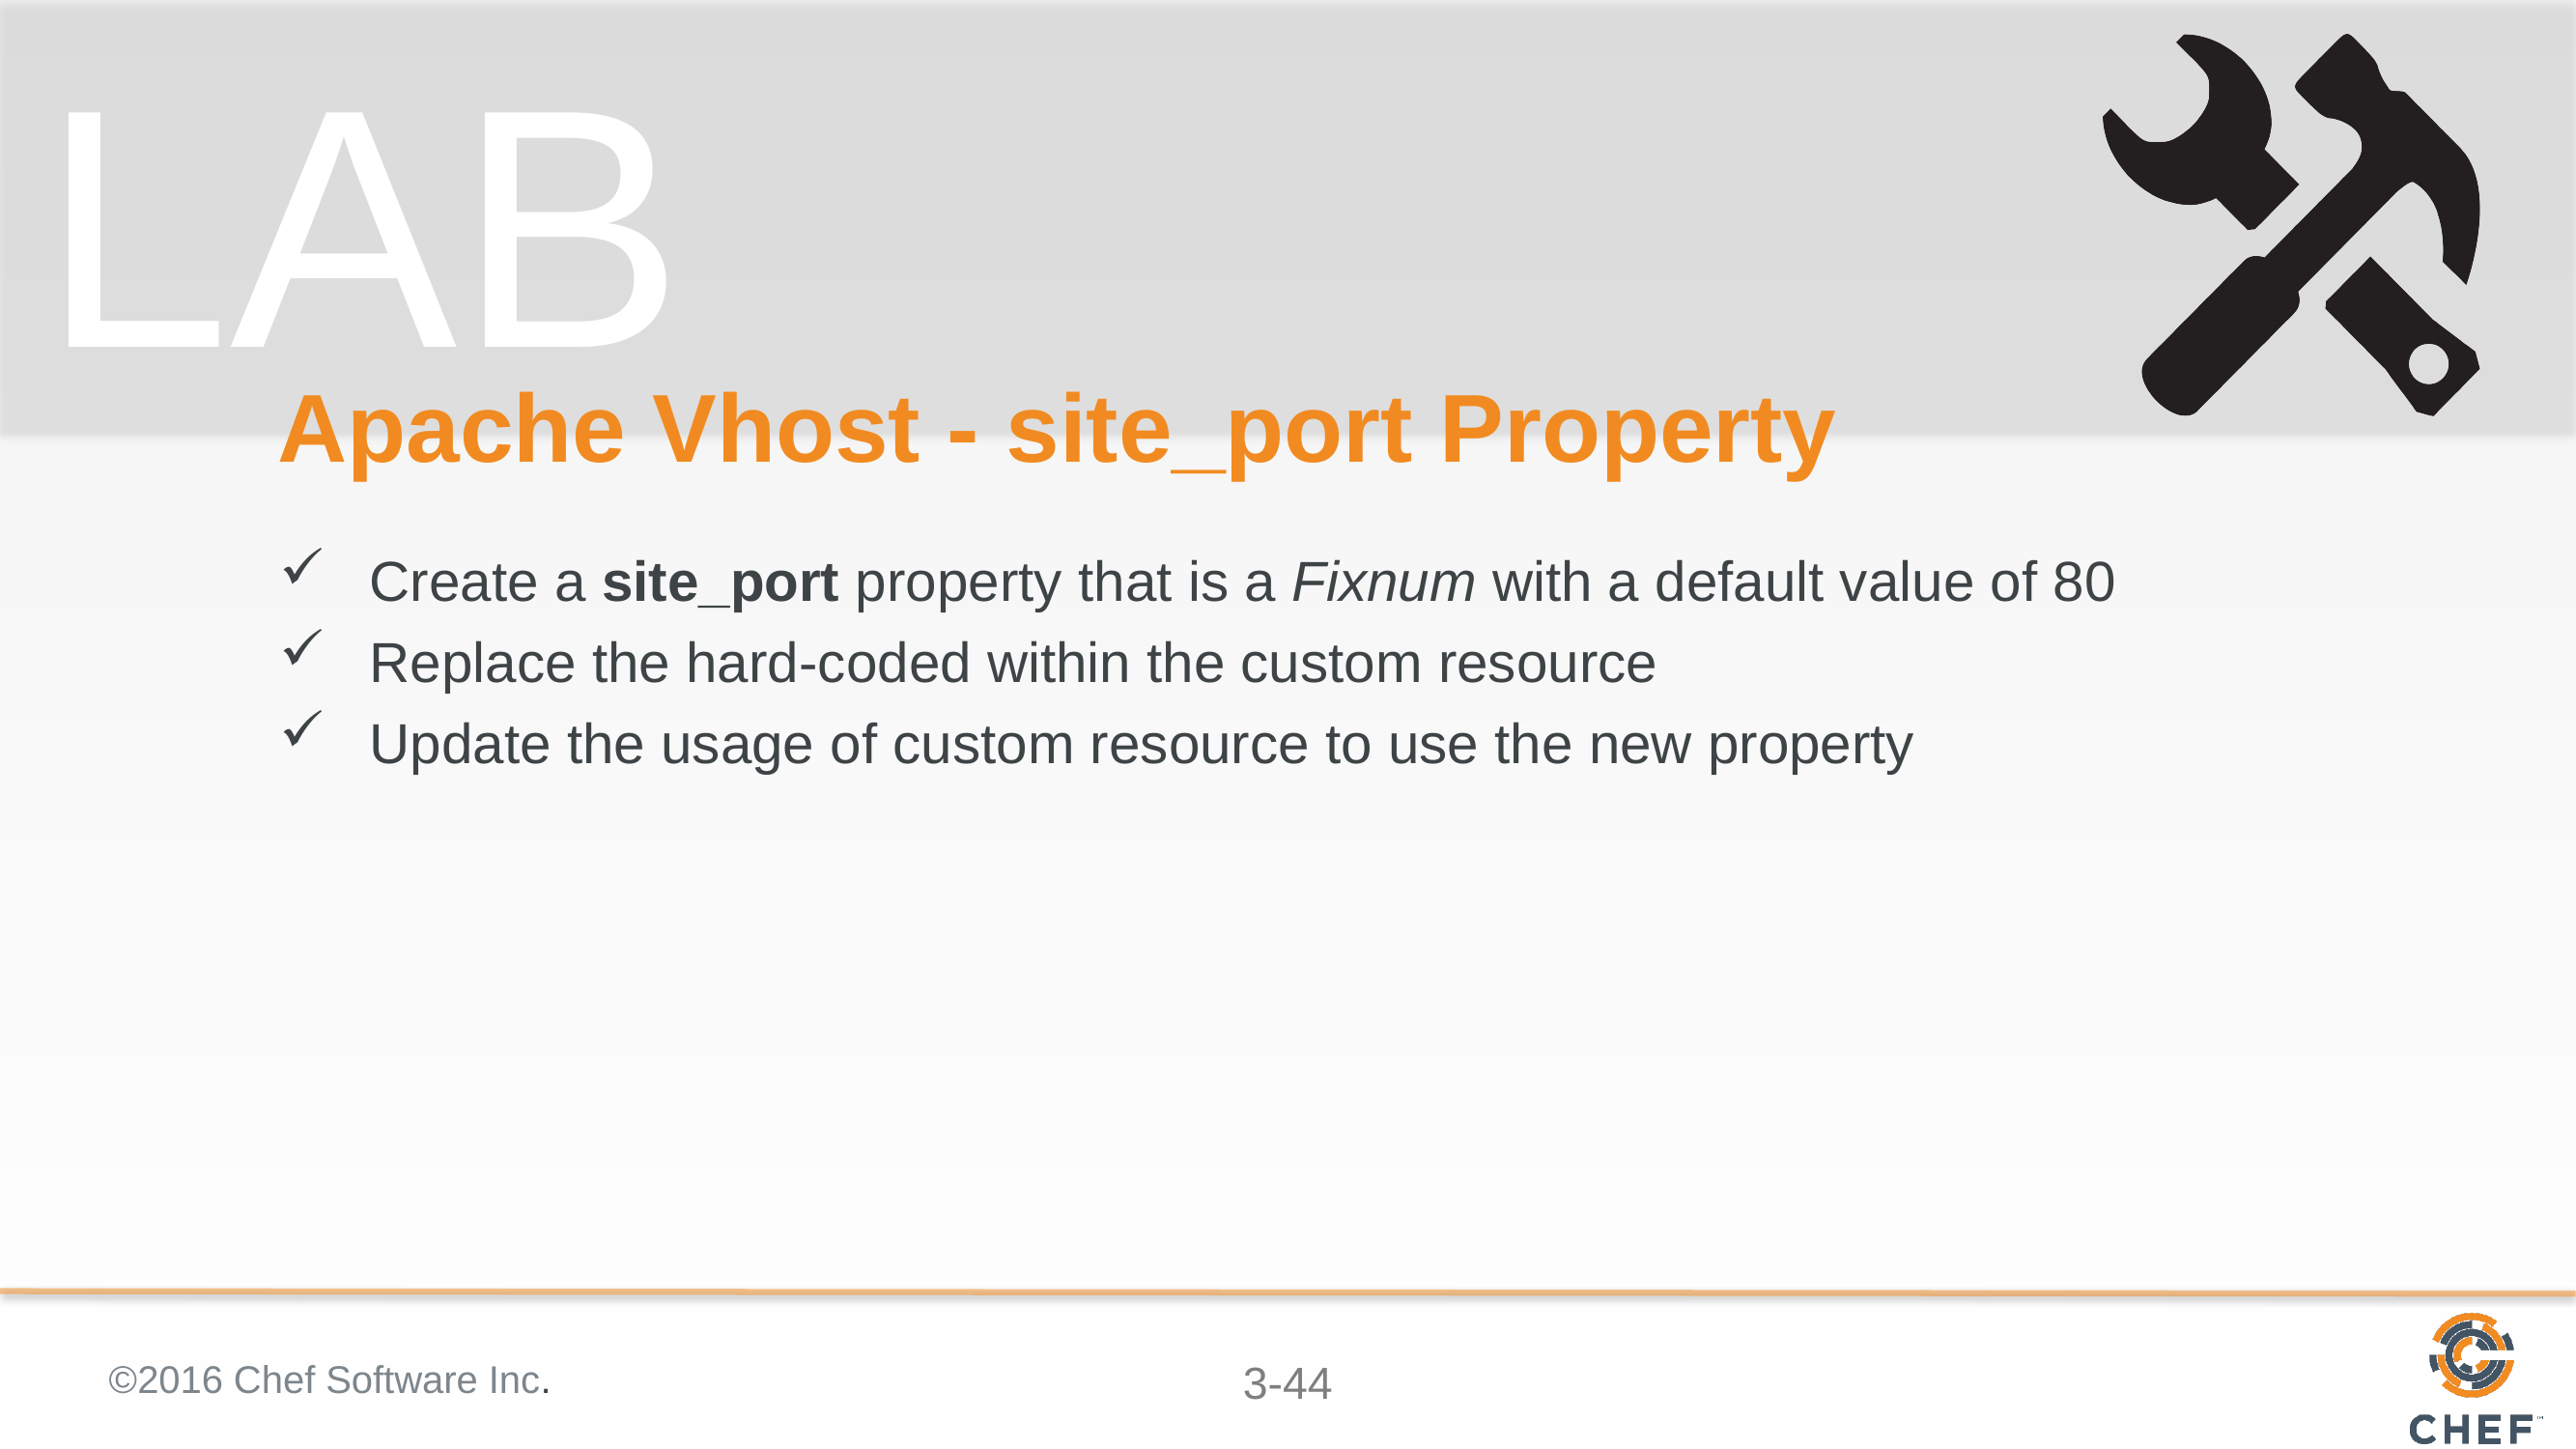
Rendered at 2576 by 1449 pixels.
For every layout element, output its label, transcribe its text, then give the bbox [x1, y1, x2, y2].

picture [2399, 1297, 2551, 1449]
subtitle Create a site_port property that is a Fixnum with a default value of 80 Replace the hard-coded within the custom resource Update the usage of custom resource to use the new property [265, 516, 2217, 1047]
picture [2103, 34, 2485, 416]
title Apache Vhost - site_port Property [263, 363, 2218, 499]
